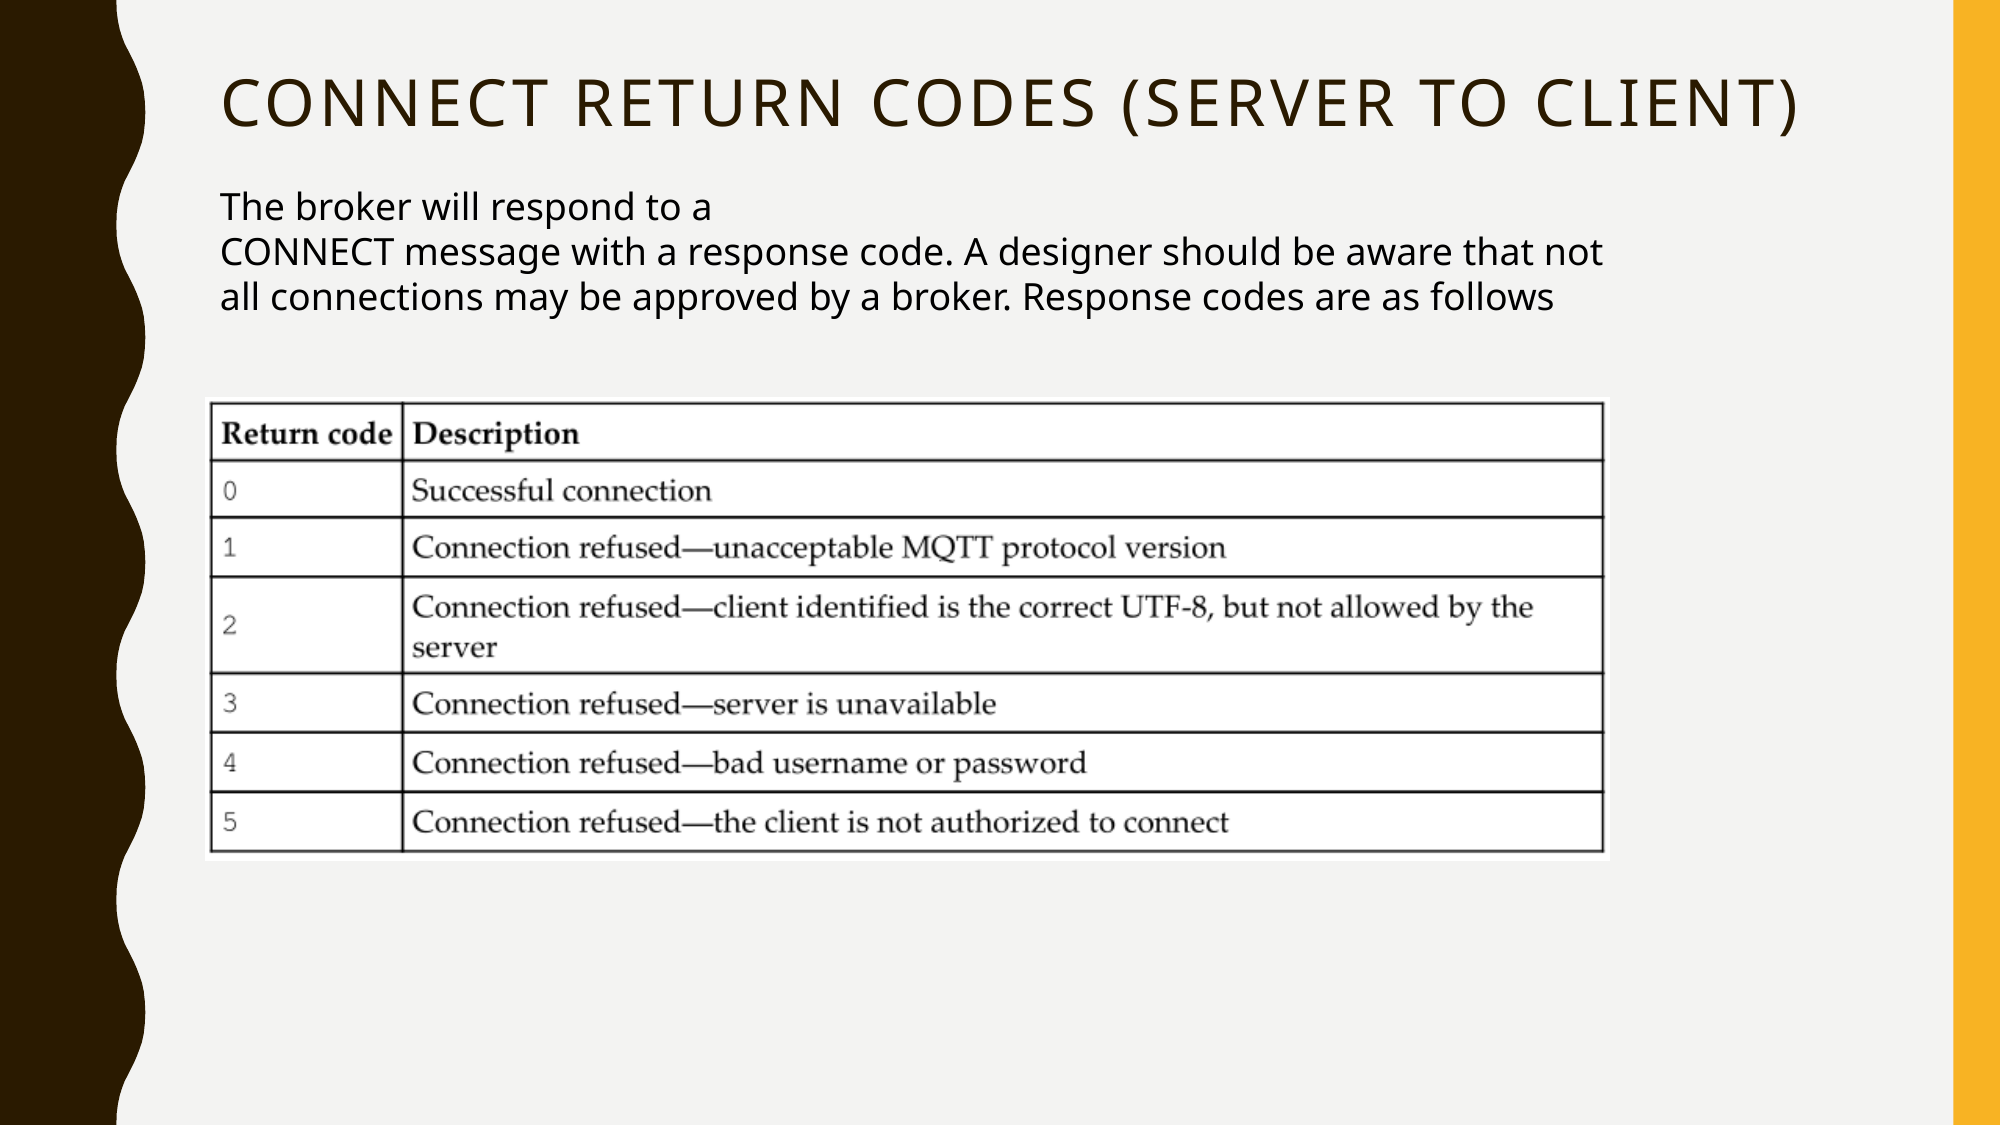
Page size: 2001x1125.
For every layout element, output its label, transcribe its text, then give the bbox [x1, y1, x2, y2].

text_box The broker will respond to a CONNECT message with a response code. A designer should be aware that not all connections may be approved by a broker. Response codes are as follows [205, 175, 1795, 326]
picture [205, 397, 1610, 861]
title CONNECT return codes (server to client) [205, 62, 1875, 161]
